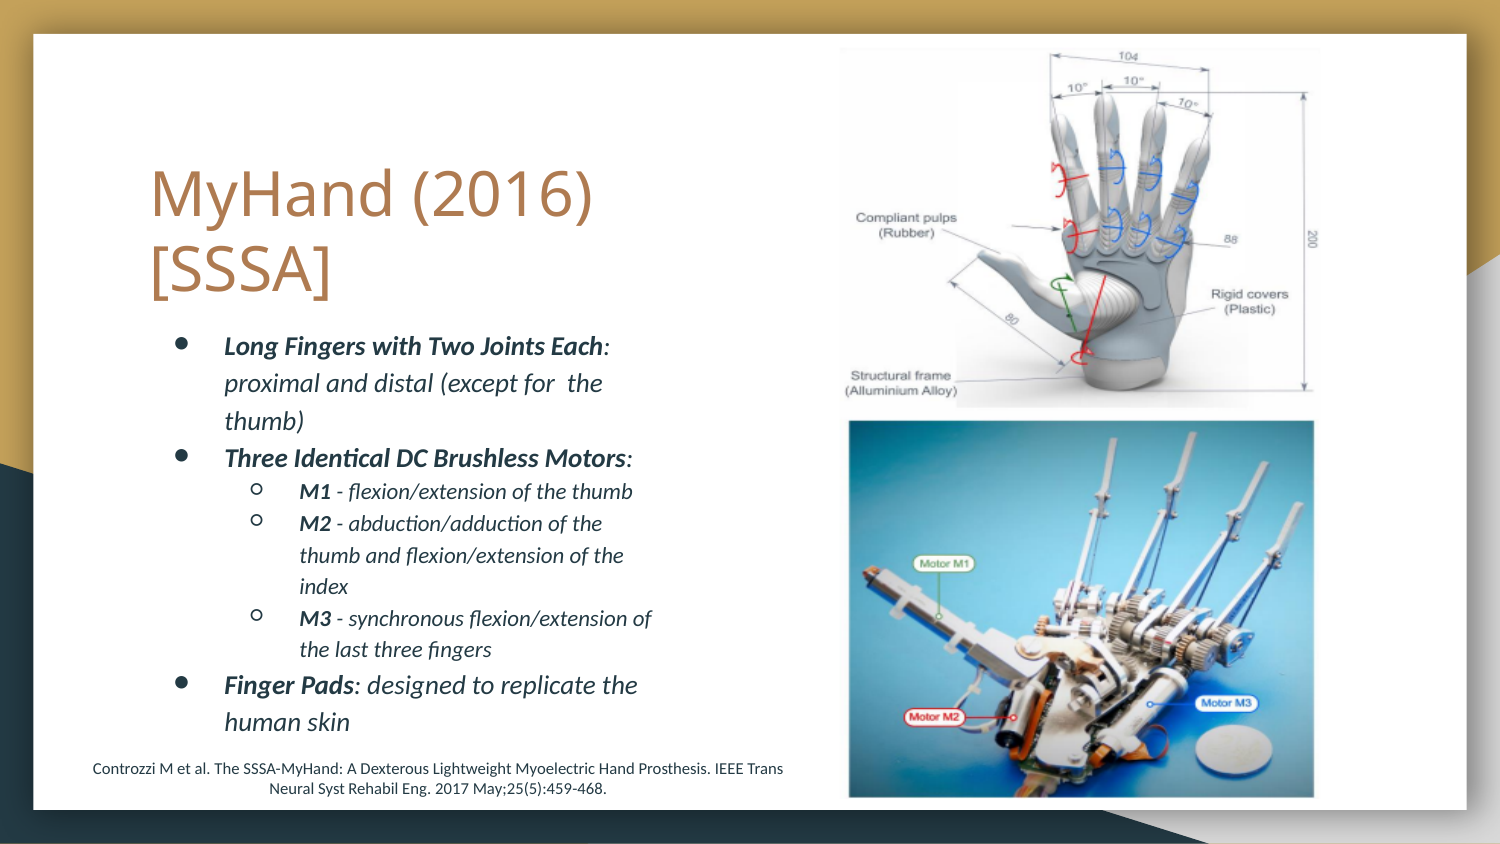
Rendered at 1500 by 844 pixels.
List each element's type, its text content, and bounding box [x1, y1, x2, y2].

text_box Controzzi M et al. The SSSA-MyHand: A Dexterous Lightweight Myoelectric Hand Prosthesis. IEEE Trans Neural Syst Rehabil Eng. 2017 May;25(5):459-468. [72, 742, 805, 807]
picture [836, 44, 1328, 800]
list Long Fingers with Two Joints Each: proximal and distal (except for the thumb) Three Identical DC Brushless Motors: M1 - flexion/extension of the thumb M2 - abduction/adduction of the thumb and flexion/extension of the index M3 - synchronous flexion/extension of the last three fingers Finger Pads: designed to replicate the human skin [134, 308, 669, 742]
title MyHand (2016) [SSSA] [134, 138, 750, 366]
